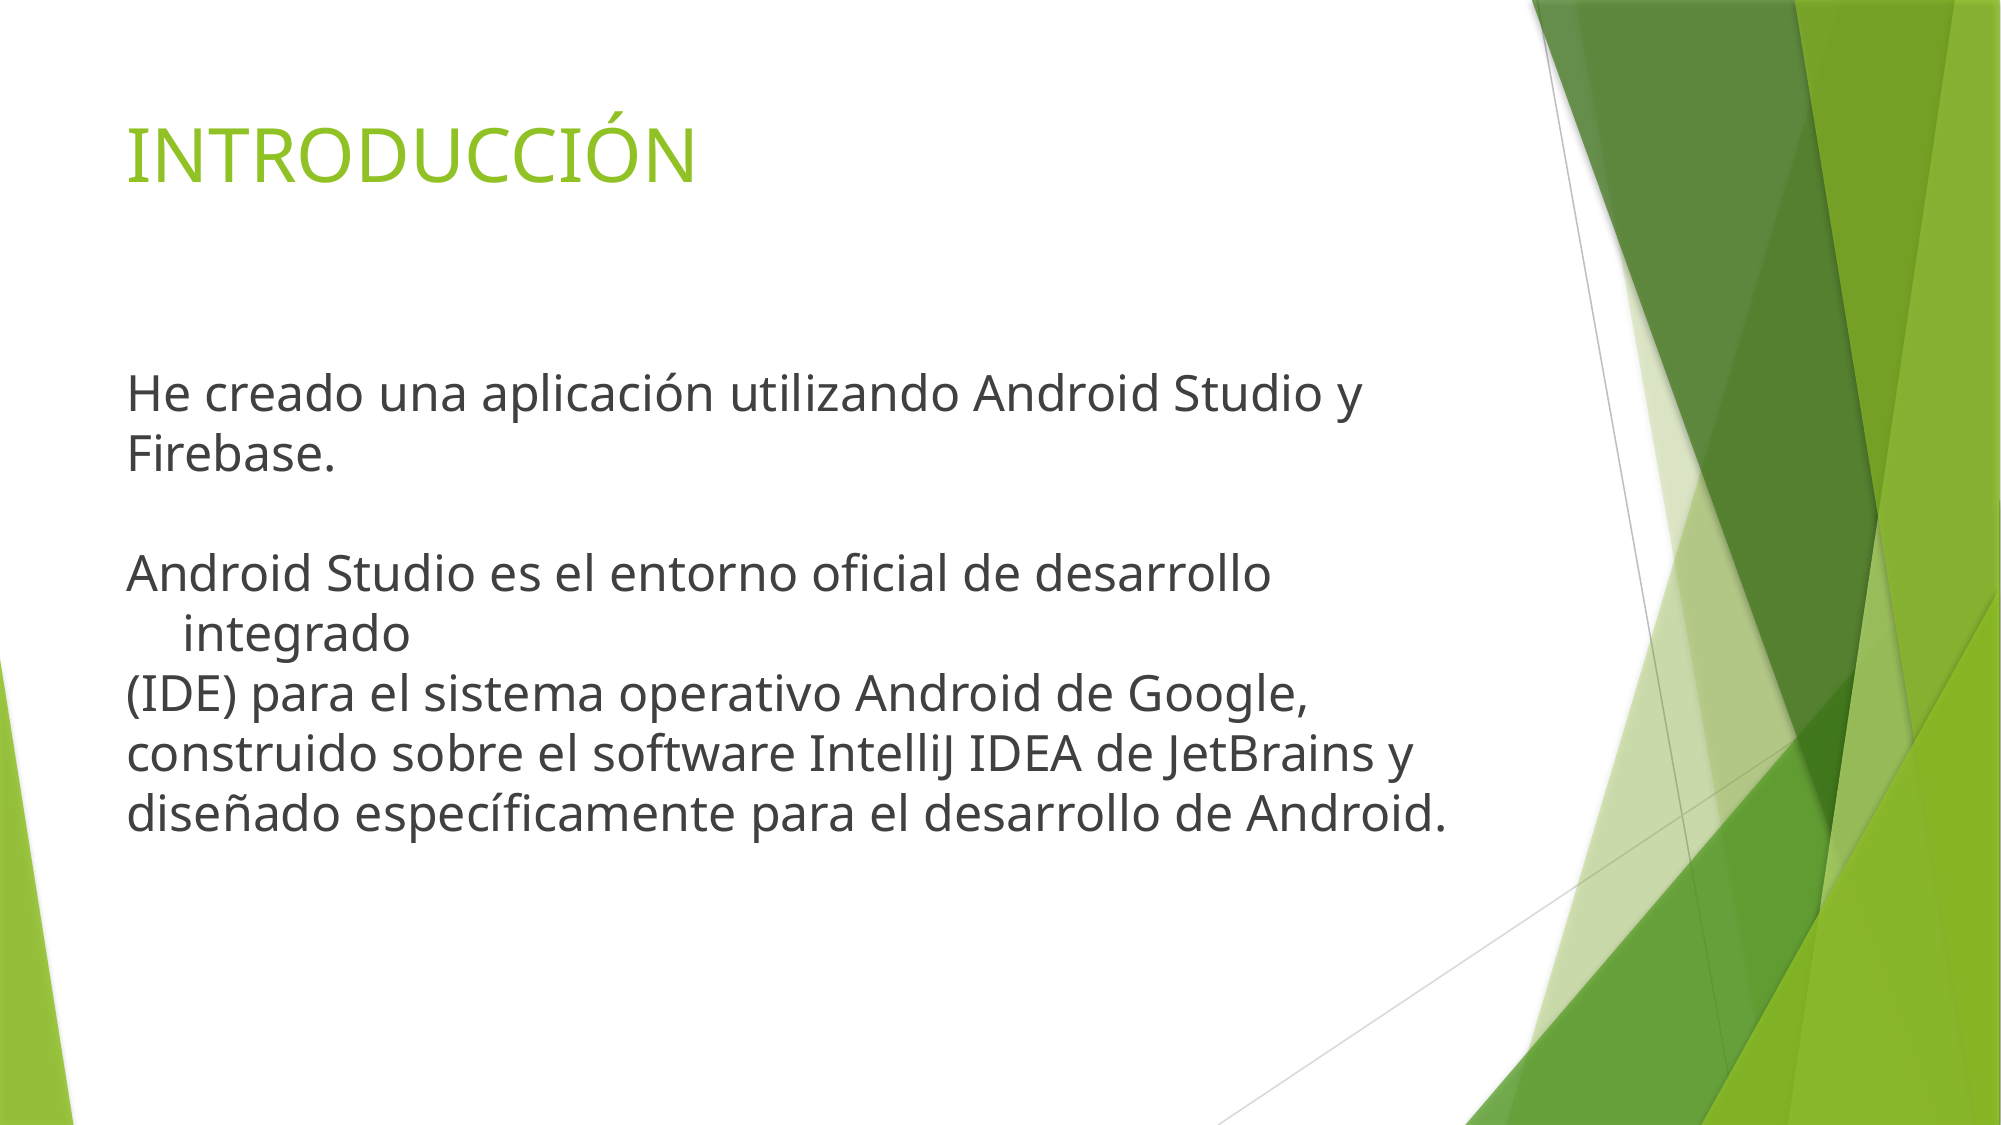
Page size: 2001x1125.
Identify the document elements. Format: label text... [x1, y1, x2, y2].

list He creado una aplicación utilizando Android Studio y Firebase. Android Studio es el entorno oficial de desarrollo integrado (IDE) para el sistema operativo Android de Google, construido sobre el software IntelliJ IDEA de JetBrains y diseñado específicamente para el desarrollo de Android. [111, 354, 1522, 992]
title INTRODUCCIÓN [111, 99, 1522, 317]
